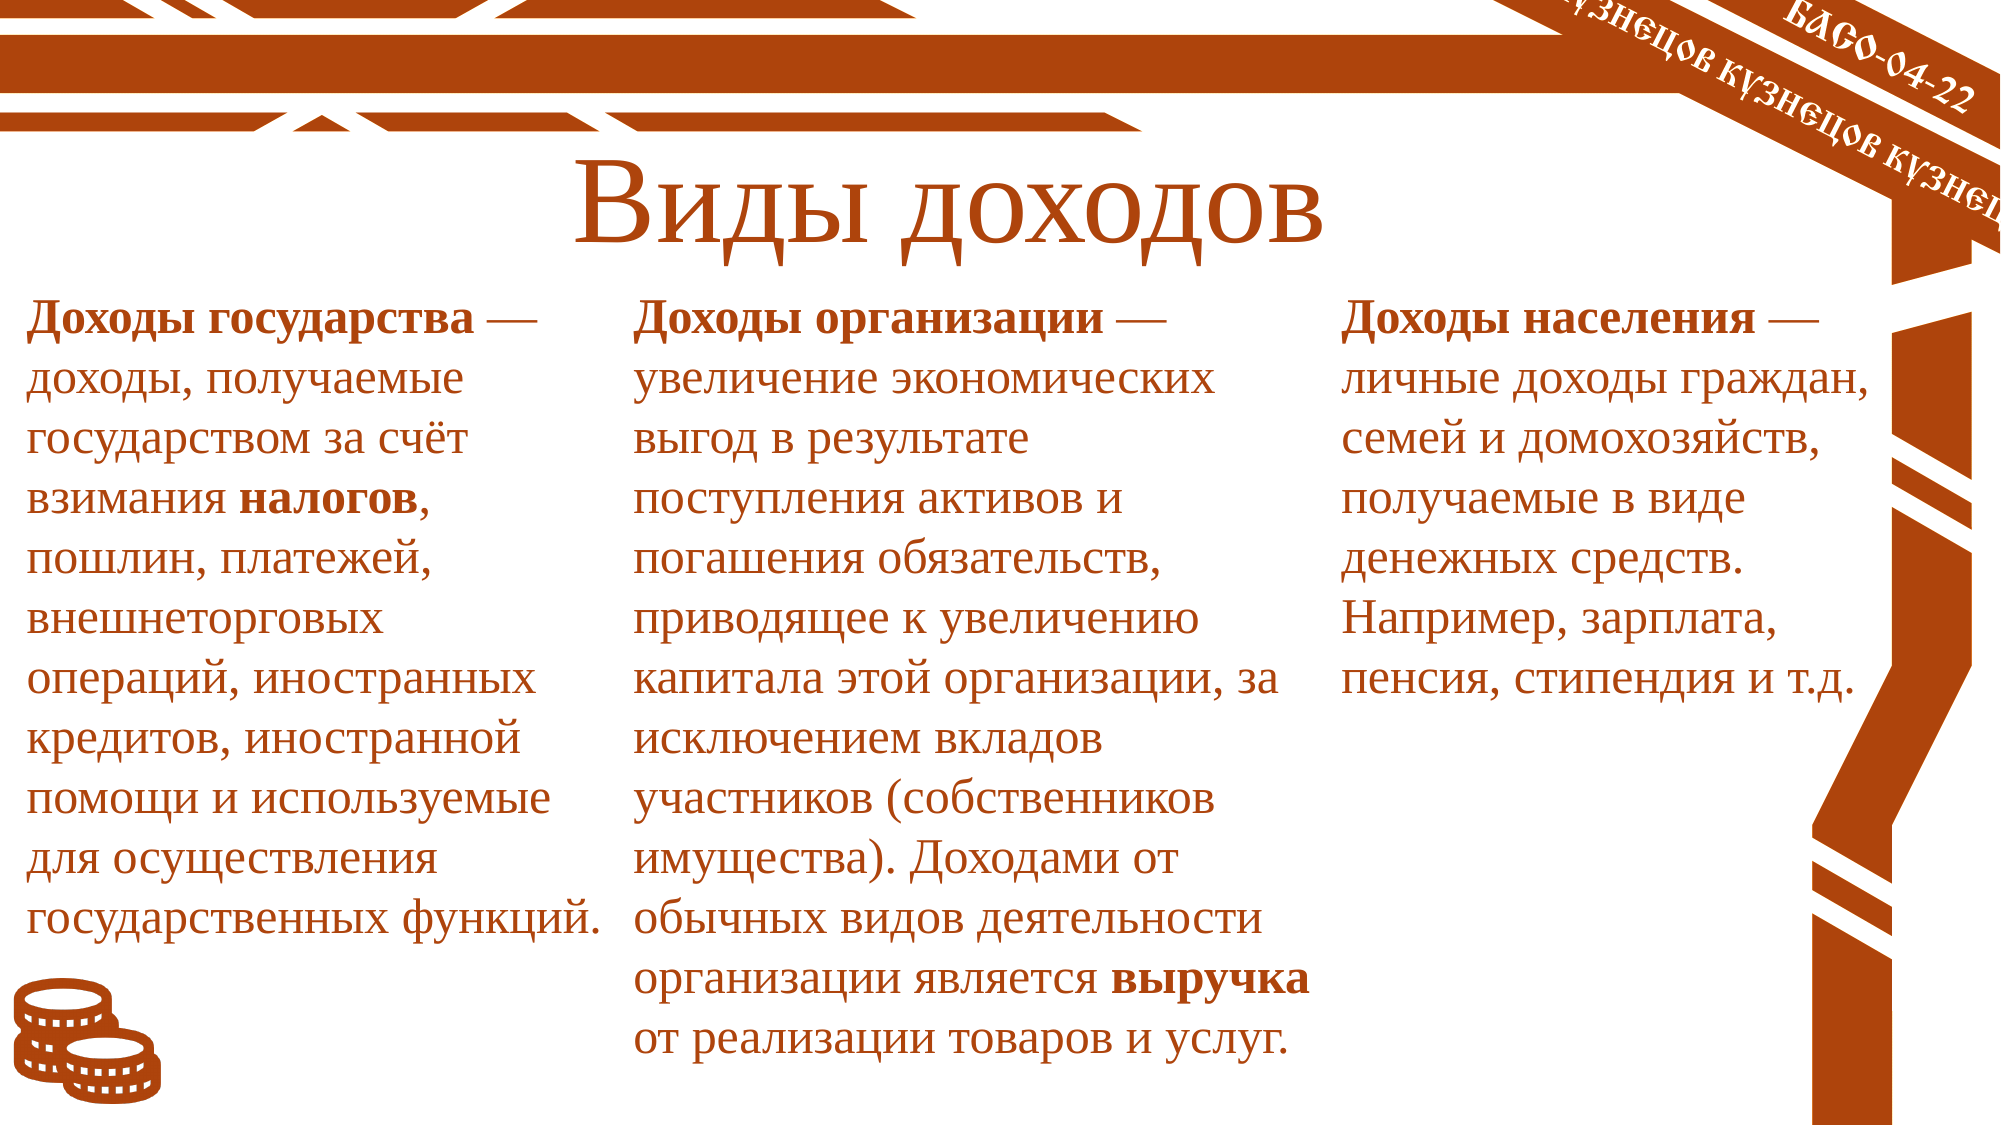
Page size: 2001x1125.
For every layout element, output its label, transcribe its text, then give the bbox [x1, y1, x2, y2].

text_box Доходы организации — увеличение экономических выгод в результате поступления активов и погашения обязательств, приводящее к увеличению капитала этой организации, за исключением вкладов участников (собственников имущества). Доходами от обычных видов деятельности организации является выручка от реализации товаров и услуг. [618, 276, 1327, 1071]
title Виды доходов [0, 0, 1974, 278]
text_box Доходы государства — доходы, получаемые государством за счёт взимания налогов, пошлин, платежей, внешнеторговых операций, иностранных кредитов, иностранной помощи и используемые для осуществления государственных функций. [11, 276, 618, 951]
text_box Доходы населения — личные доходы граждан, семей и домохозяйств, получаемые в виде денежных средств. Например, зарплата, пенсия, стипендия и т.д. [1326, 275, 1952, 711]
picture [0, 0, 2001, 1125]
